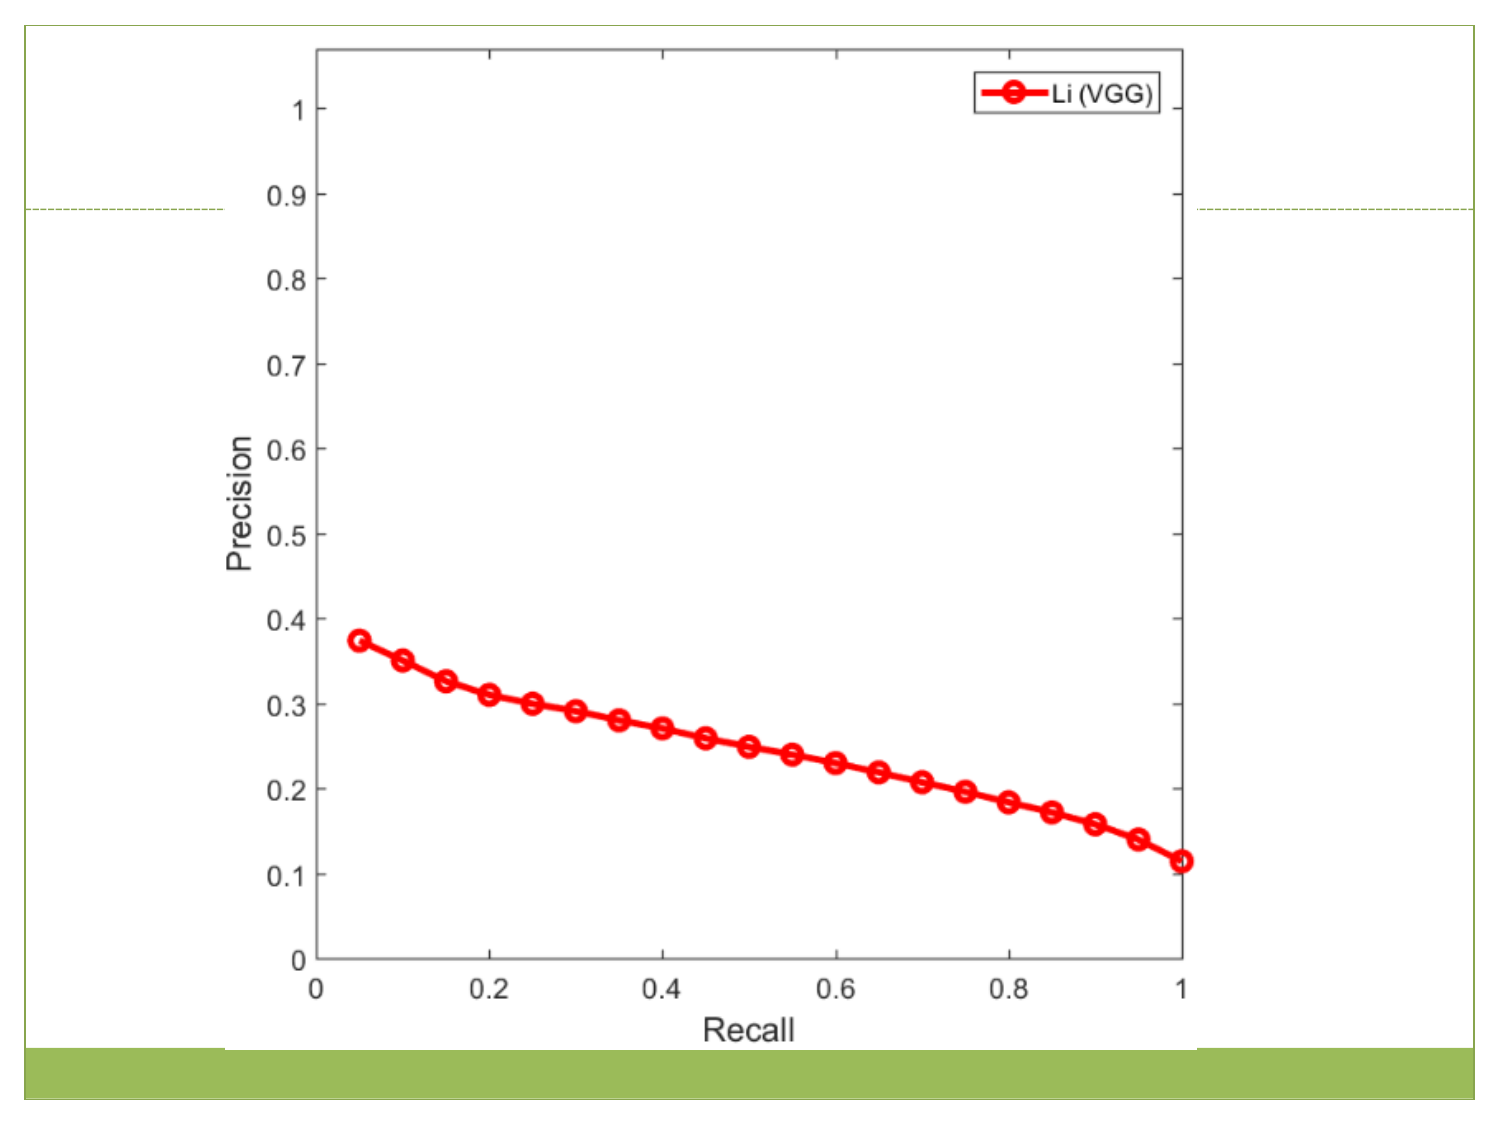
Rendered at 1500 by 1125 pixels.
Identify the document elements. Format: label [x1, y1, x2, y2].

picture [224, 36, 1197, 1051]
